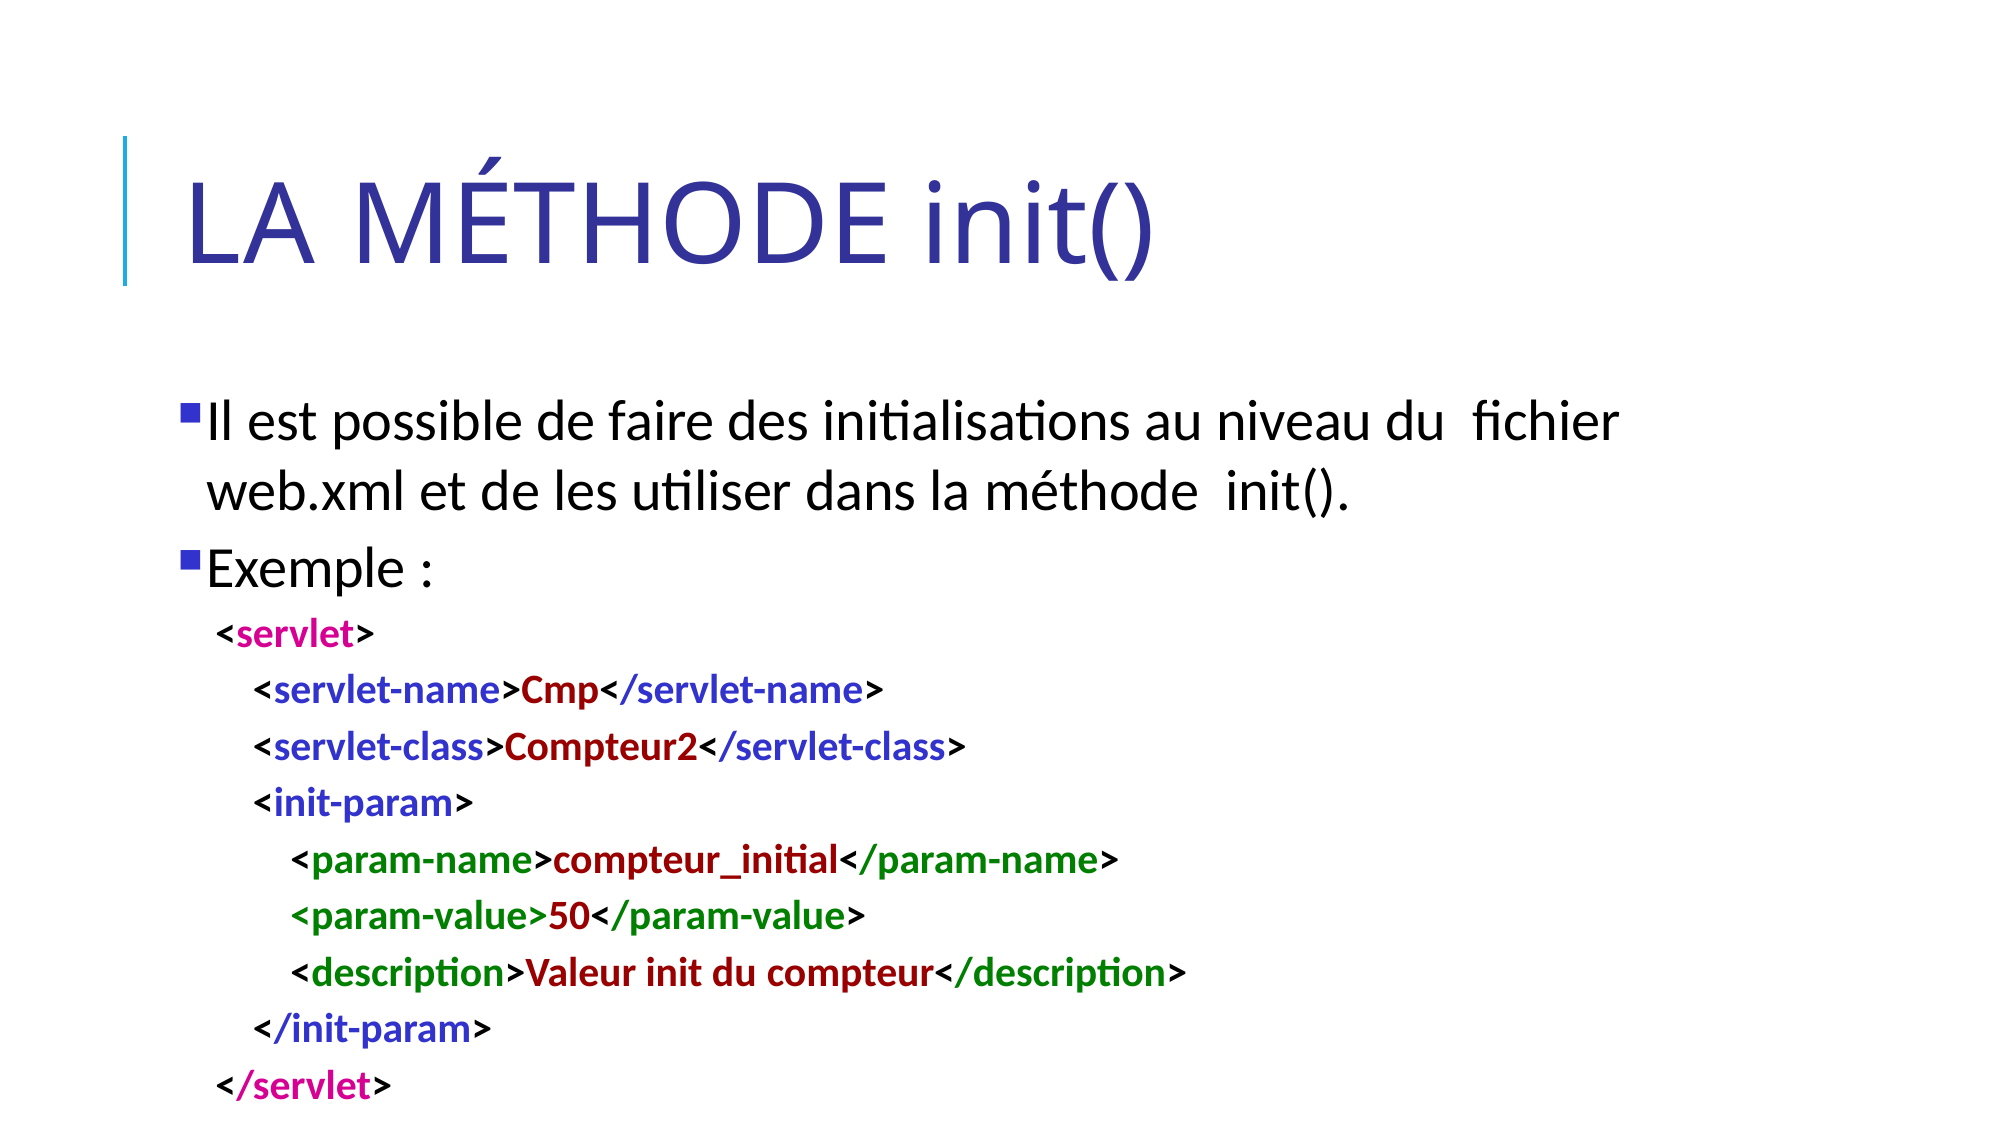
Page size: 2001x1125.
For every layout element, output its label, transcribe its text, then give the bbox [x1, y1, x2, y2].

title La méthode init() [168, 96, 1763, 342]
list Il est possible de faire des initialisations au niveau du fichier web.xml et de les utiliser dans la méthode init(). Exemple : <servlet> <servlet-name>Cmp</servlet-name> <servlet-class>Compteur2</servlet-class> <init-param> <param-name>compteur_initial</param-name> <param-value>50</param-value> <description>Valeur init du compteur</description> </init-param> </servlet> [168, 375, 1763, 1035]
